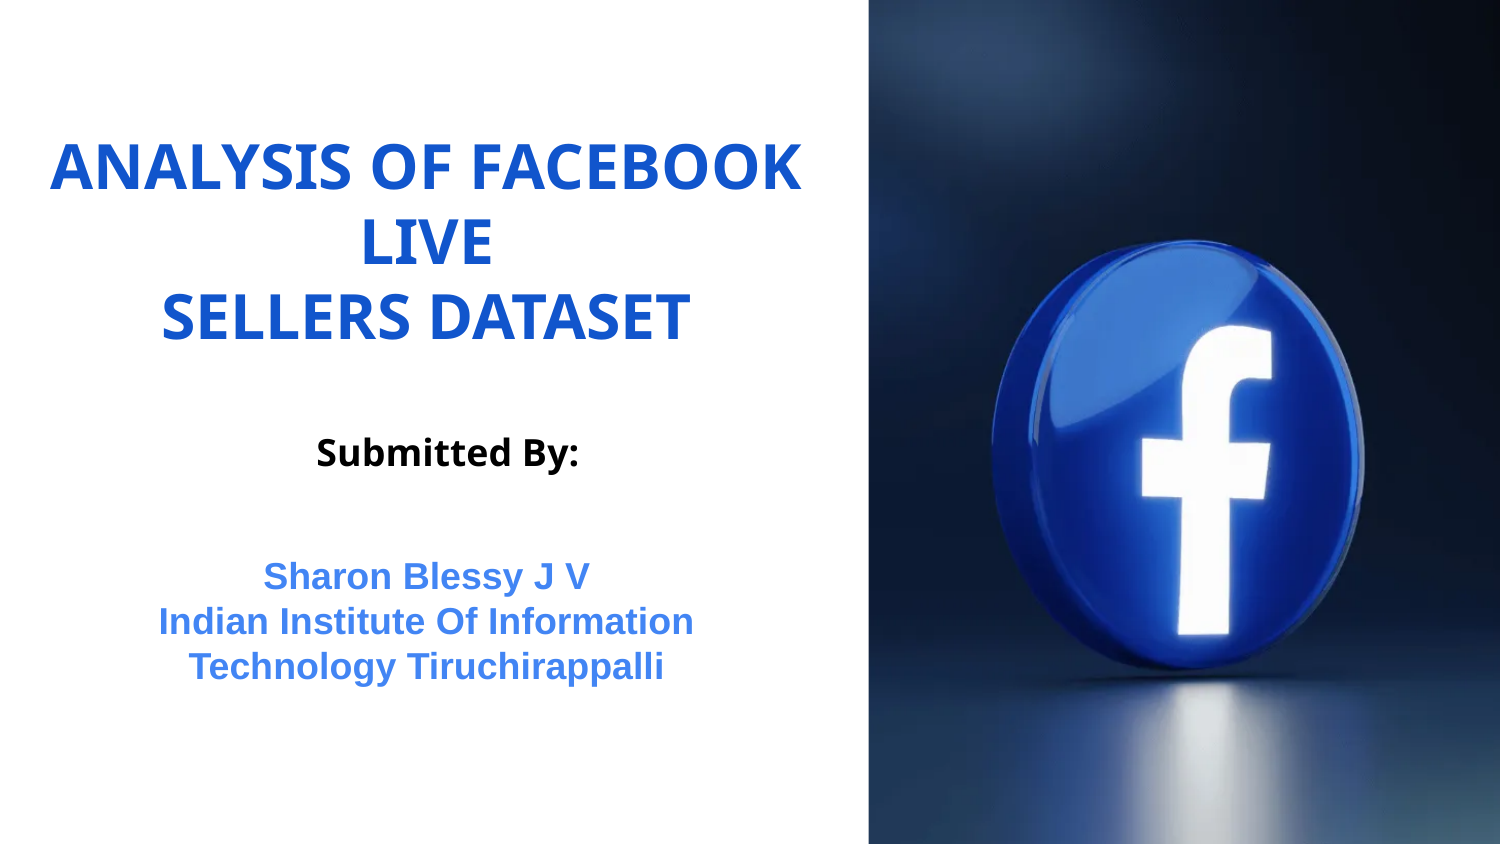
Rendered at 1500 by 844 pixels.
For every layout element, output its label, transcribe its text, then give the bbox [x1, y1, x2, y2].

picture [868, 0, 1500, 844]
text_box Sharon Blessy J V Indian Institute Of Information Technology Tiruchirappalli [0, 536, 819, 702]
text_box ANALYSIS OF FACEBOOK LIVE SELLERS DATASET [35, 112, 819, 378]
text_box Submitted By: [226, 414, 719, 490]
